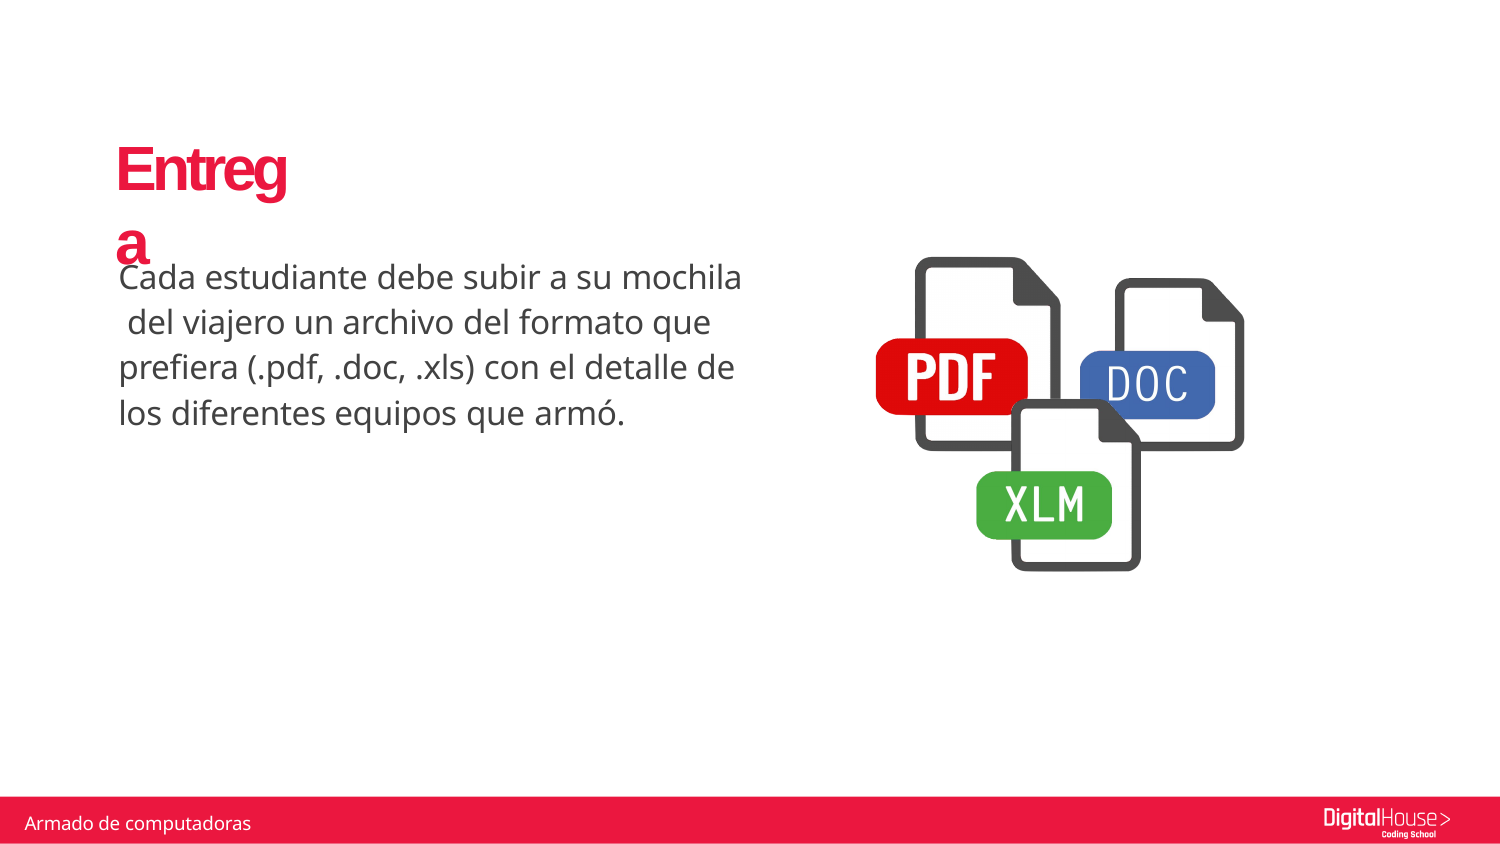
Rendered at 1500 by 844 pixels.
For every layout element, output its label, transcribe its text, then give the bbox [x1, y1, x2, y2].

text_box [708, 204, 1408, 622]
picture [1324, 808, 1450, 839]
footer Armado de computadoras [22, 808, 256, 844]
text_box Cada estudiante debe subir a su mochila del viajero un archivo del formato que preﬁera (.pdf, .doc, .xls) con el detalle de los diferentes equipos que armó. [116, 249, 703, 432]
title Entrega [113, 125, 320, 278]
